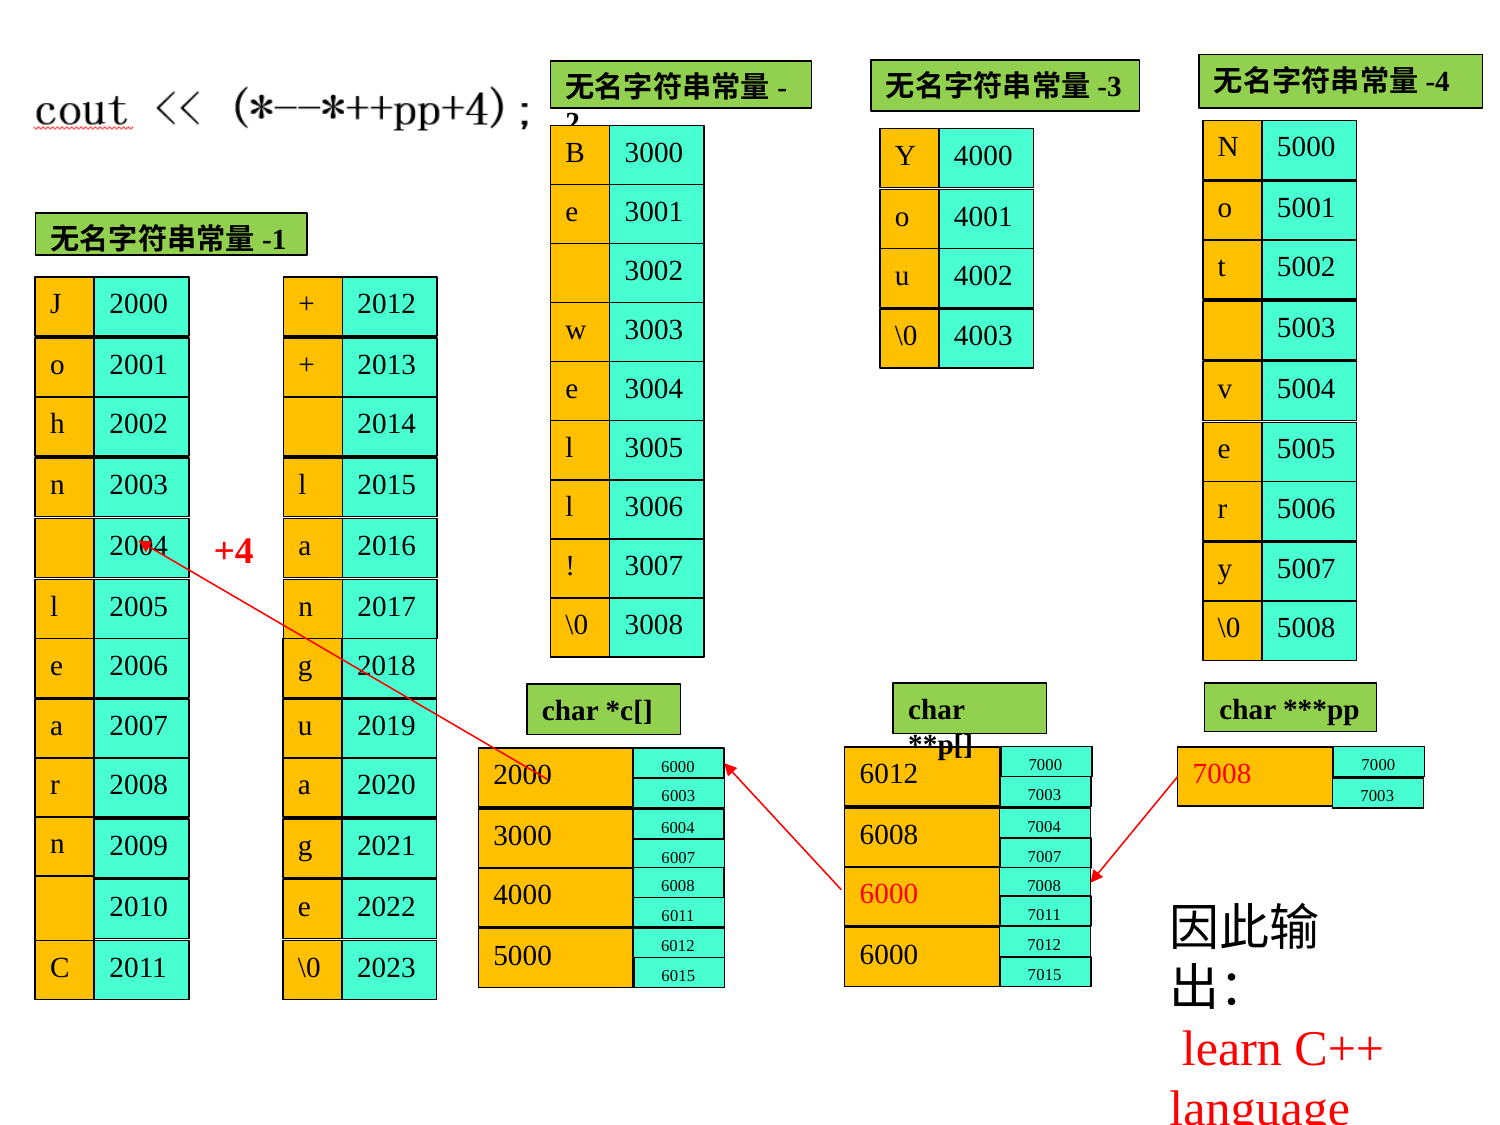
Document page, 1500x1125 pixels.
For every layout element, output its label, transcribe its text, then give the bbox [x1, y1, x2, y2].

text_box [138, 540, 548, 780]
text_box 因此输出： learn C++ language [1154, 888, 1420, 1125]
picture [3, 69, 550, 147]
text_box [35, 212, 438, 1000]
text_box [1177, 682, 1425, 809]
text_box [723, 762, 842, 890]
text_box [550, 60, 812, 658]
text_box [477, 683, 725, 988]
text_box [870, 59, 1140, 369]
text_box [1090, 776, 1178, 883]
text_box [1198, 54, 1483, 661]
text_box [844, 682, 1093, 987]
